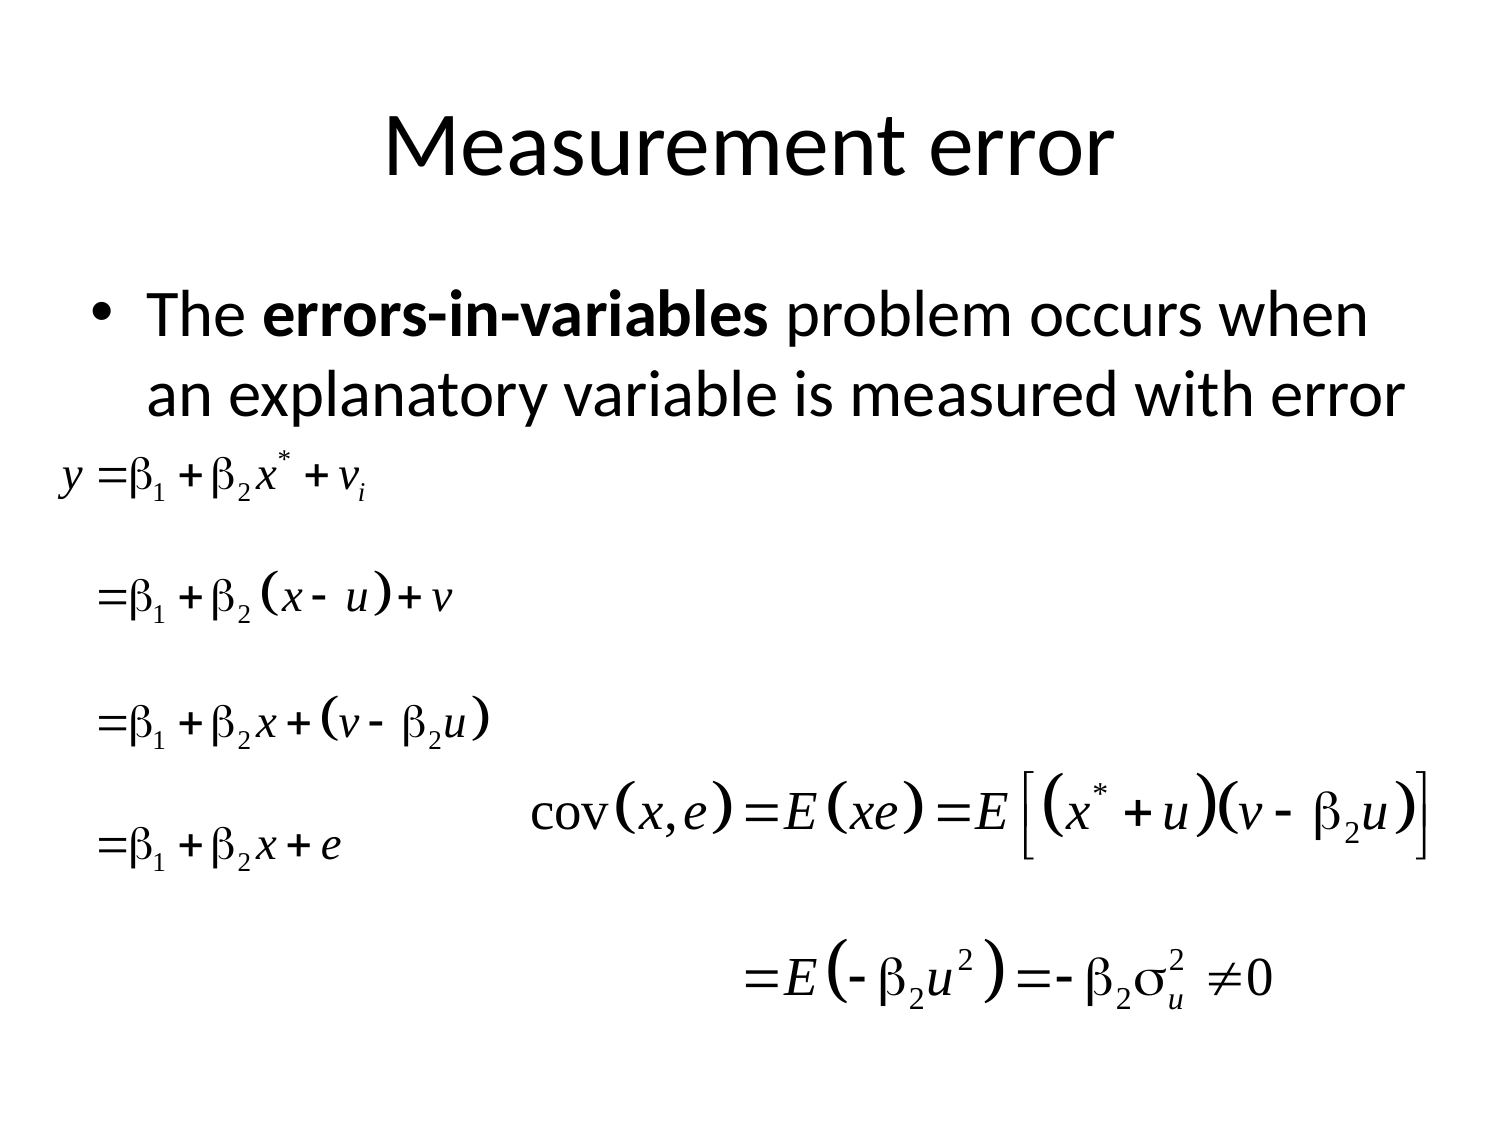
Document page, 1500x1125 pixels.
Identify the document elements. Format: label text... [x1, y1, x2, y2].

list The errors-in-variables problem occurs when an explanatory variable is measured with error [75, 262, 1425, 1005]
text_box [49, 437, 498, 881]
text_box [521, 760, 1451, 1036]
title Measurement error [75, 45, 1425, 233]
